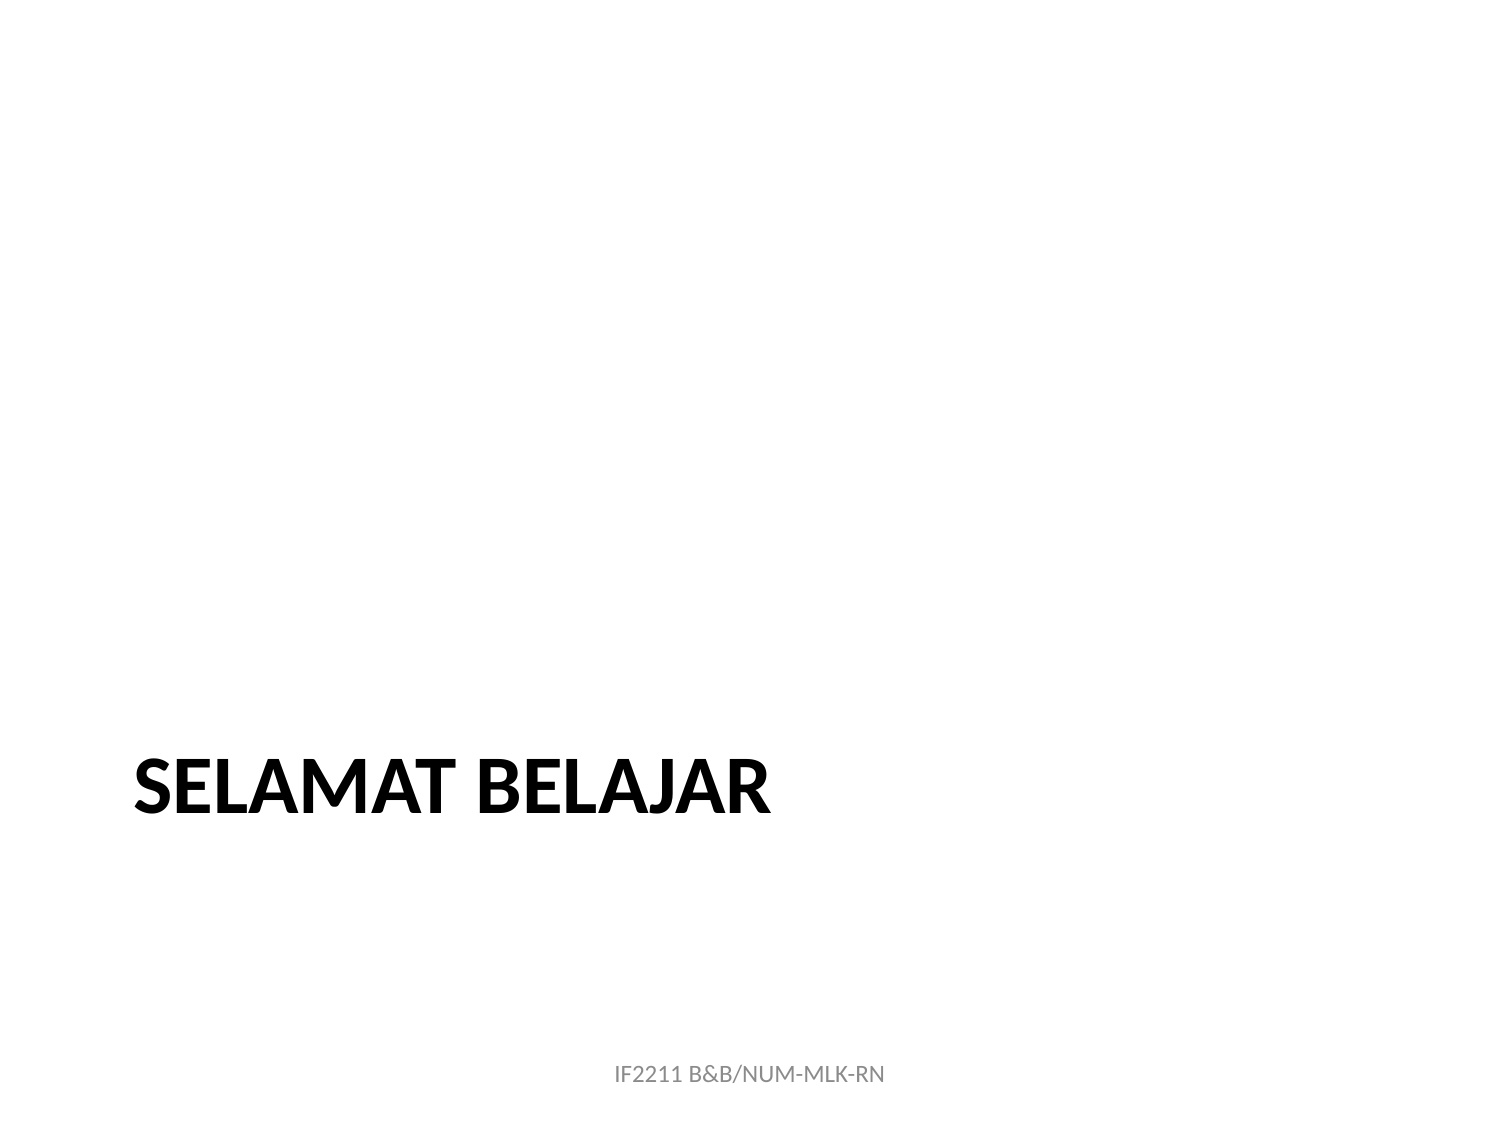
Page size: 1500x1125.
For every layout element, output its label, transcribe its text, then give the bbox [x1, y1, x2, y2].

footer IF2211 B&B/NUM-MLK-RN [512, 1042, 988, 1103]
title Selamat Belajar [118, 722, 1394, 947]
